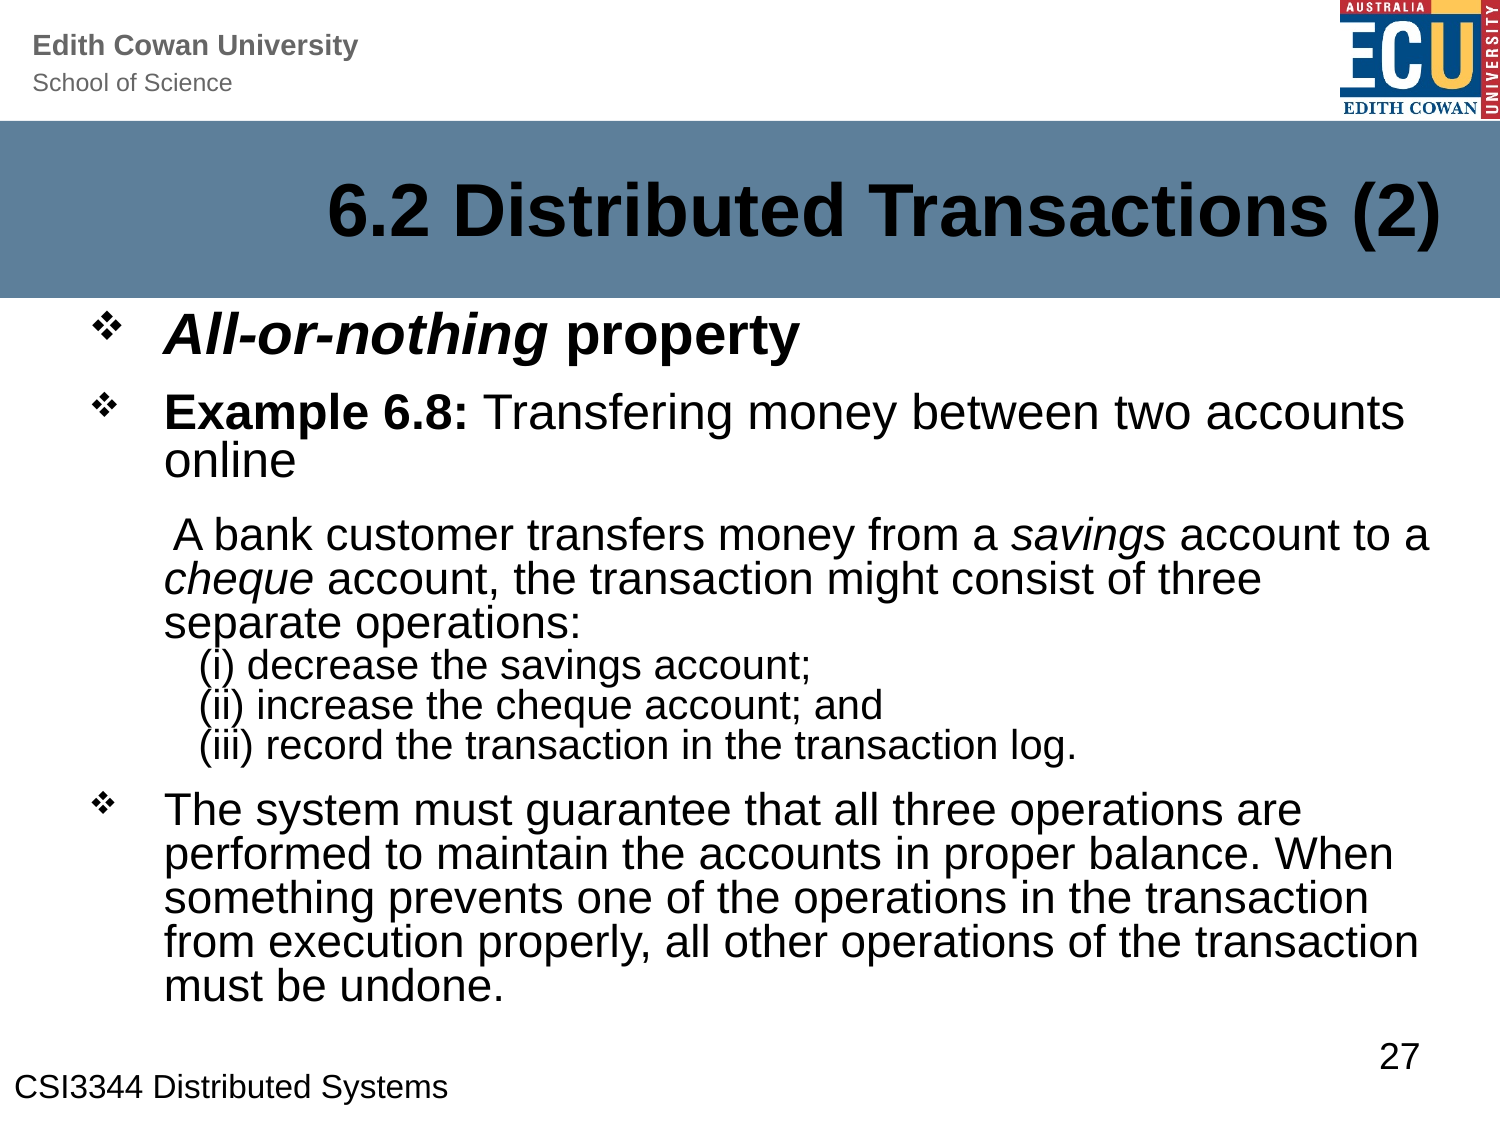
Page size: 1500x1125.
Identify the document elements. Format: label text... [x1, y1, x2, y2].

picture [1340, 0, 1500, 119]
text_box All-or-nothing property Example 6.8: Transfering money between two accounts online A bank customer transfers money from a savings account to a cheque account, the transaction might consist of three separate operations: (i) decrease the savings account; (ii) increase the cheque account; and (iii) record the transaction in the transaction log. The system must guarantee that all three operations are performed to maintain the accounts in proper balance. When something prevents one of the operations in the transaction from execution properly, all other operations of the transaction must be undone. [74, 302, 1459, 1018]
title 6.2 Distributed Transactions (2) [41, 123, 1459, 288]
text_box CSI3344 Distributed Systems [0, 1058, 655, 1105]
slide_number 27 [1364, 1024, 1500, 1100]
